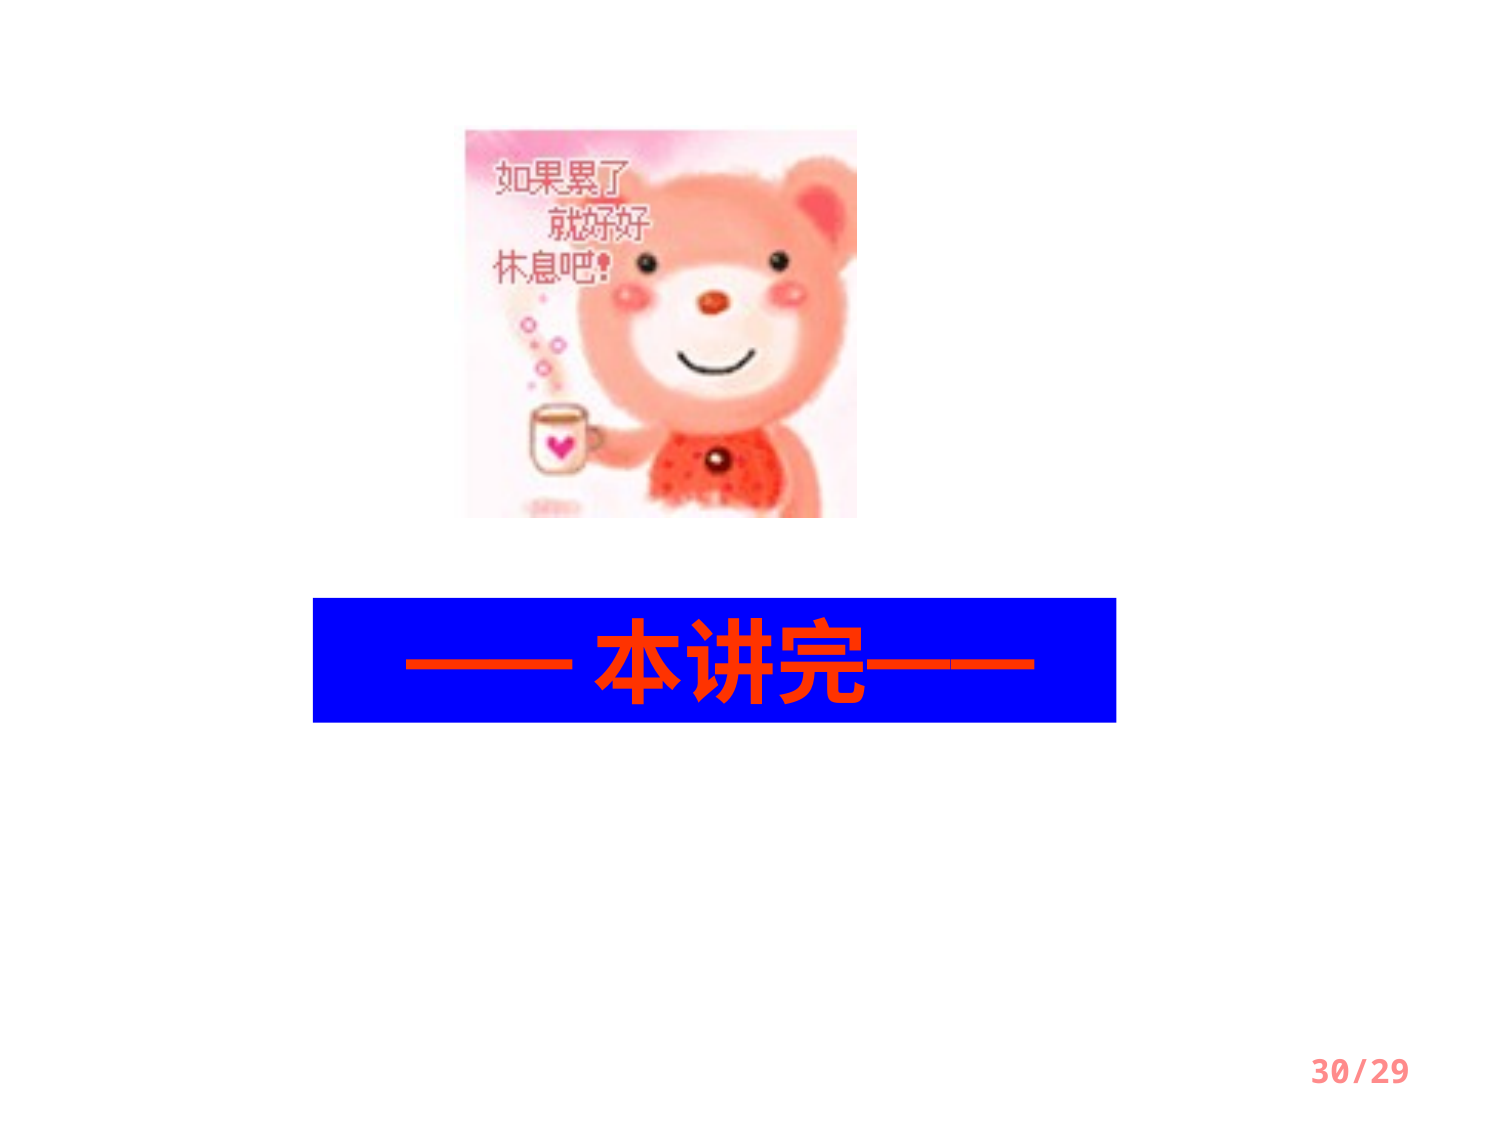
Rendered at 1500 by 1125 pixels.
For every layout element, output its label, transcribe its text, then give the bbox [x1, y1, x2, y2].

slide_number 30/29 [1074, 1042, 1425, 1103]
text_box ━━本讲完━━ [312, 597, 1117, 723]
picture [454, 125, 857, 519]
